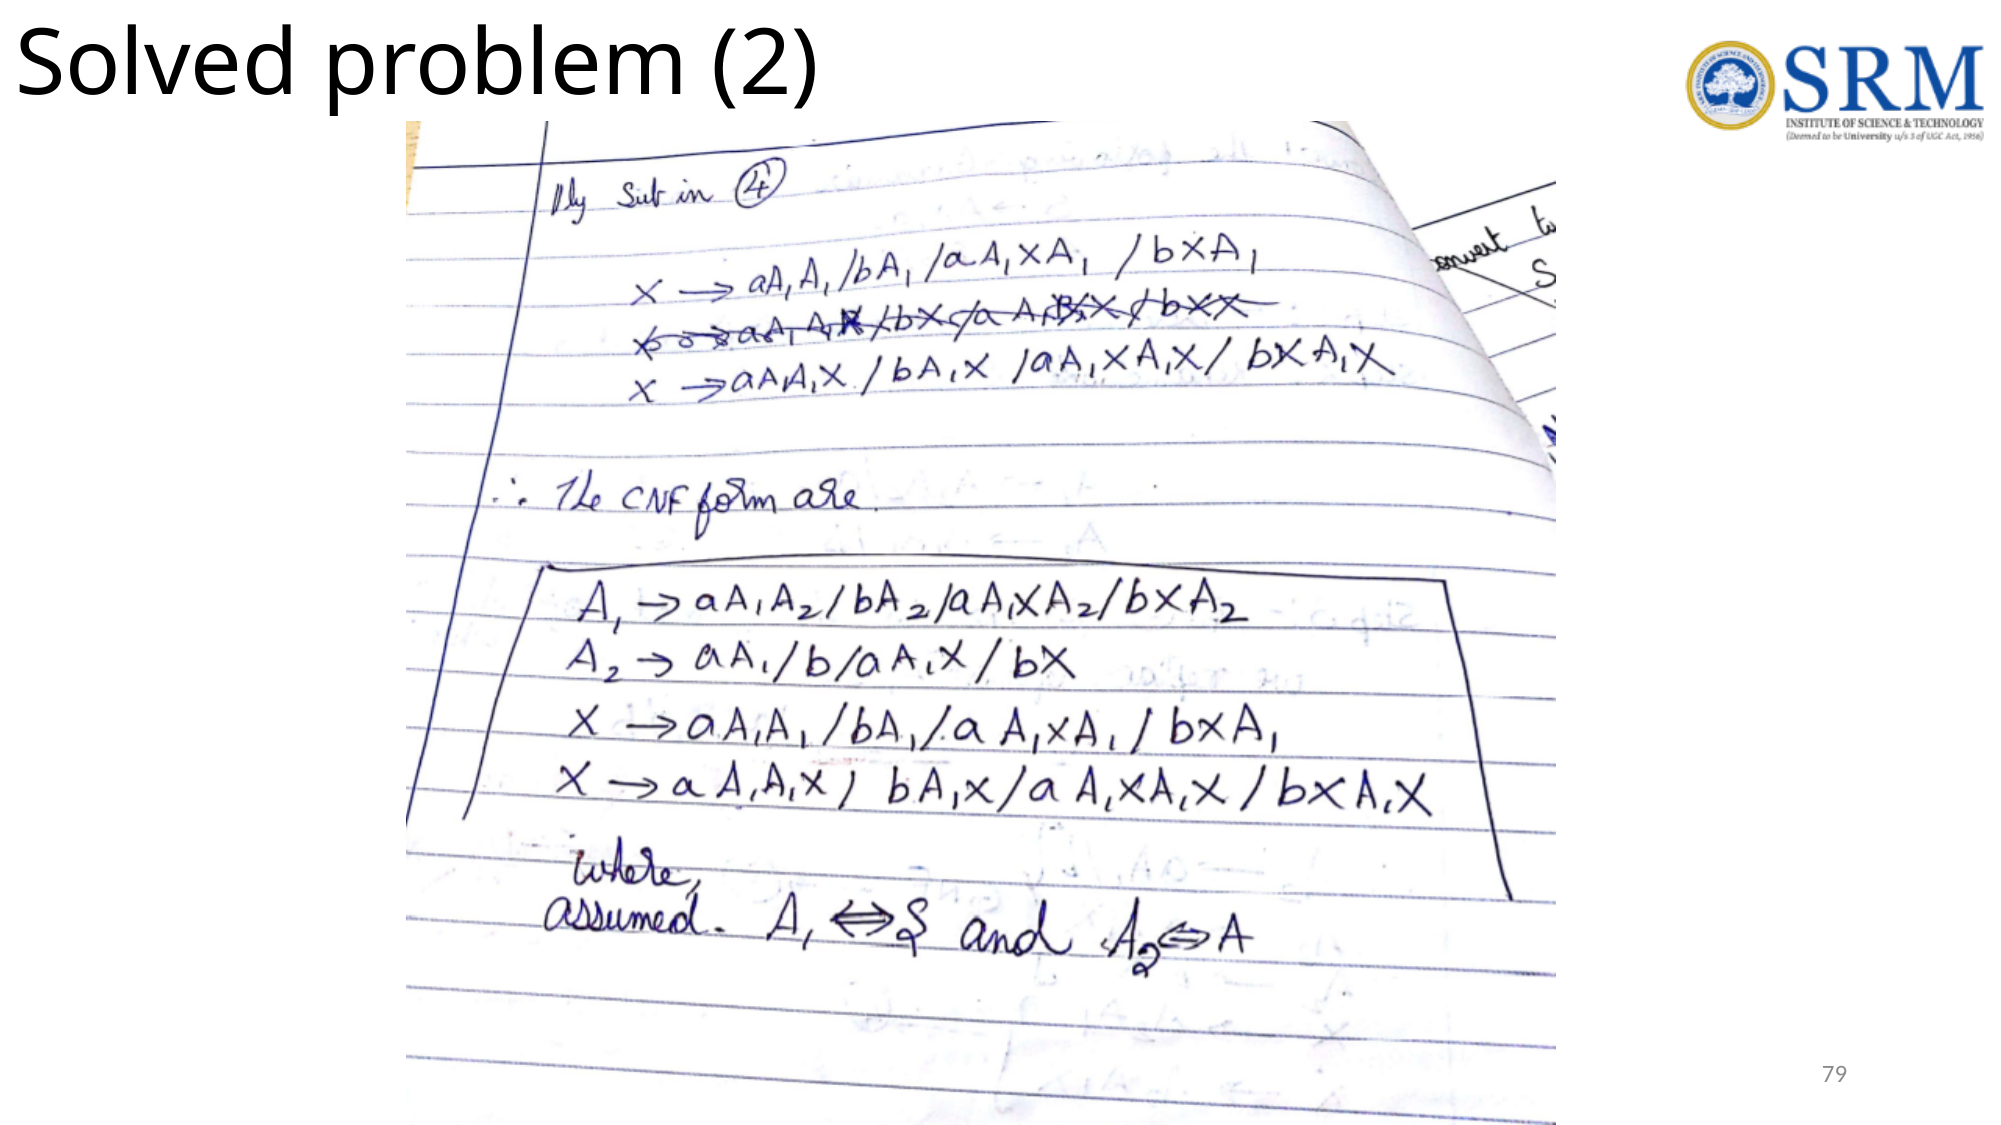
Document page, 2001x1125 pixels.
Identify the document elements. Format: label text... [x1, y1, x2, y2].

picture [406, 120, 1557, 1125]
picture [1674, 0, 1993, 182]
slide_number 79 [1557, 1042, 1863, 1103]
title Solved problem (2) [0, 0, 1725, 174]
